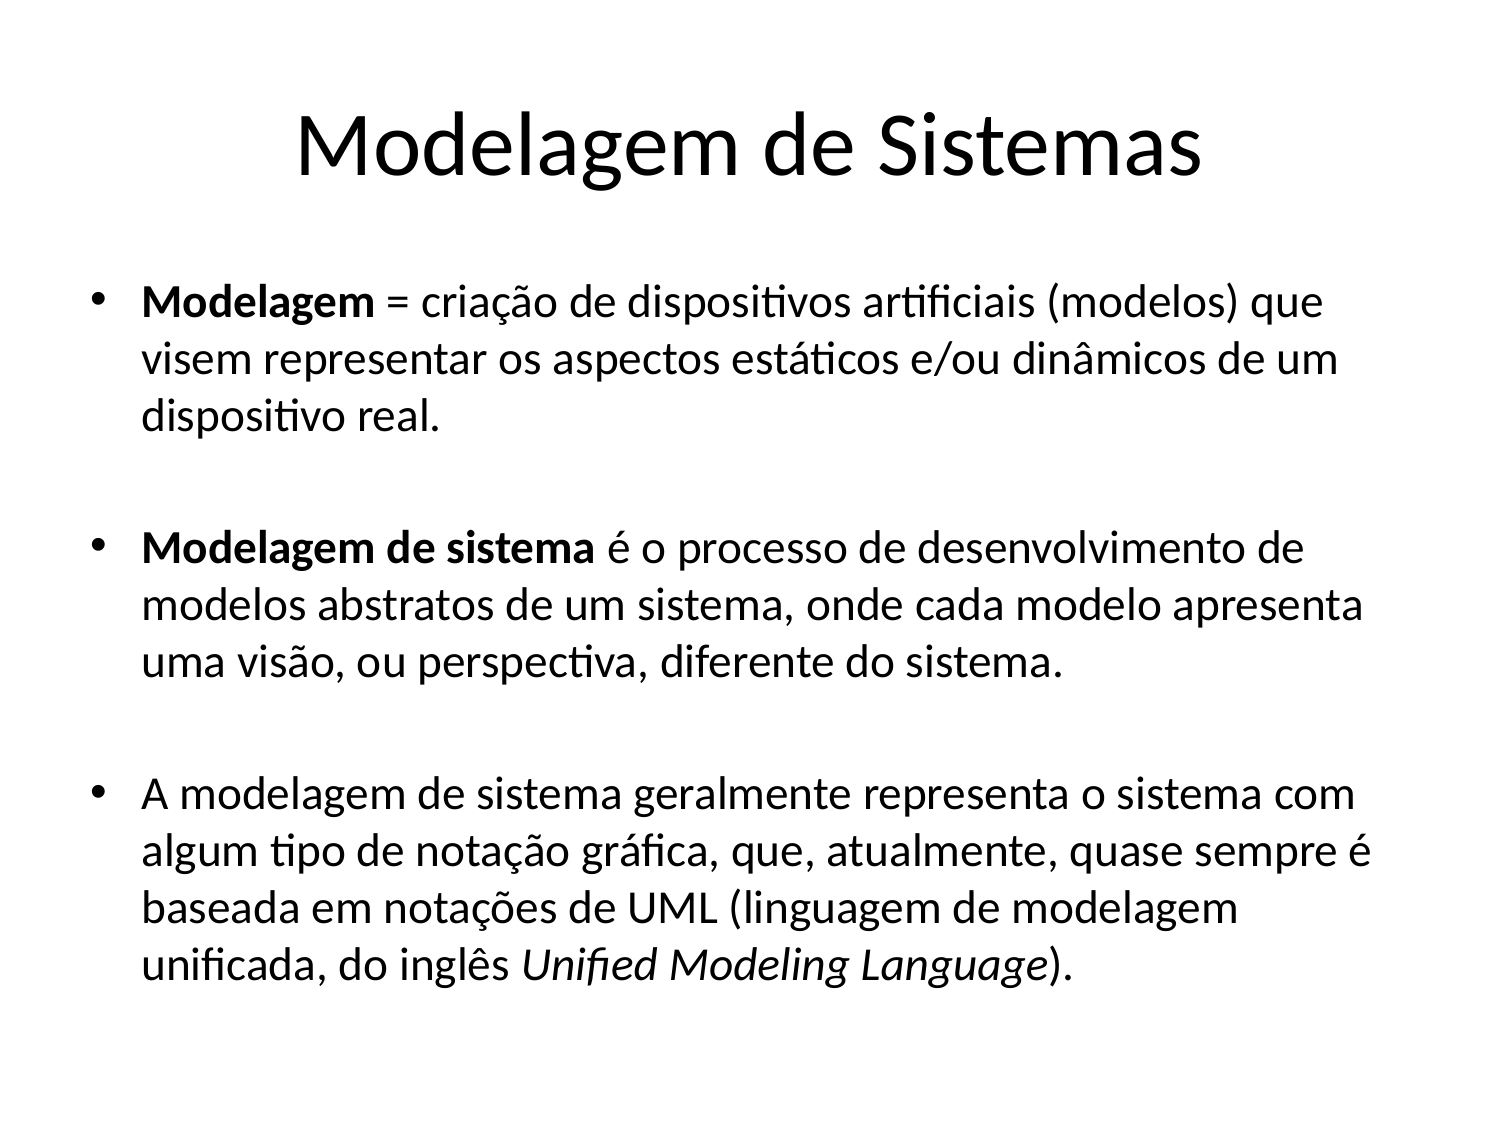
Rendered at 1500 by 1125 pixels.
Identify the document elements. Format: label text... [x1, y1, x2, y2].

title Modelagem de Sistemas [75, 45, 1425, 233]
list Modelagem = criação de dispositivos artificiais (modelos) que visem representar os aspectos estáticos e/ou dinâmicos de um dispositivo real. Modelagem de sistema é o processo de desenvolvimento de modelos abstratos de um sistema, onde cada modelo apresenta uma visão, ou perspectiva, diferente do sistema. A modelagem de sistema geralmente representa o sistema com algum tipo de notação gráfica, que, atualmente, quase sempre é baseada em notações de UML (linguagem de modelagem unificada, do inglês Unified Modeling Language). [75, 262, 1425, 1005]
